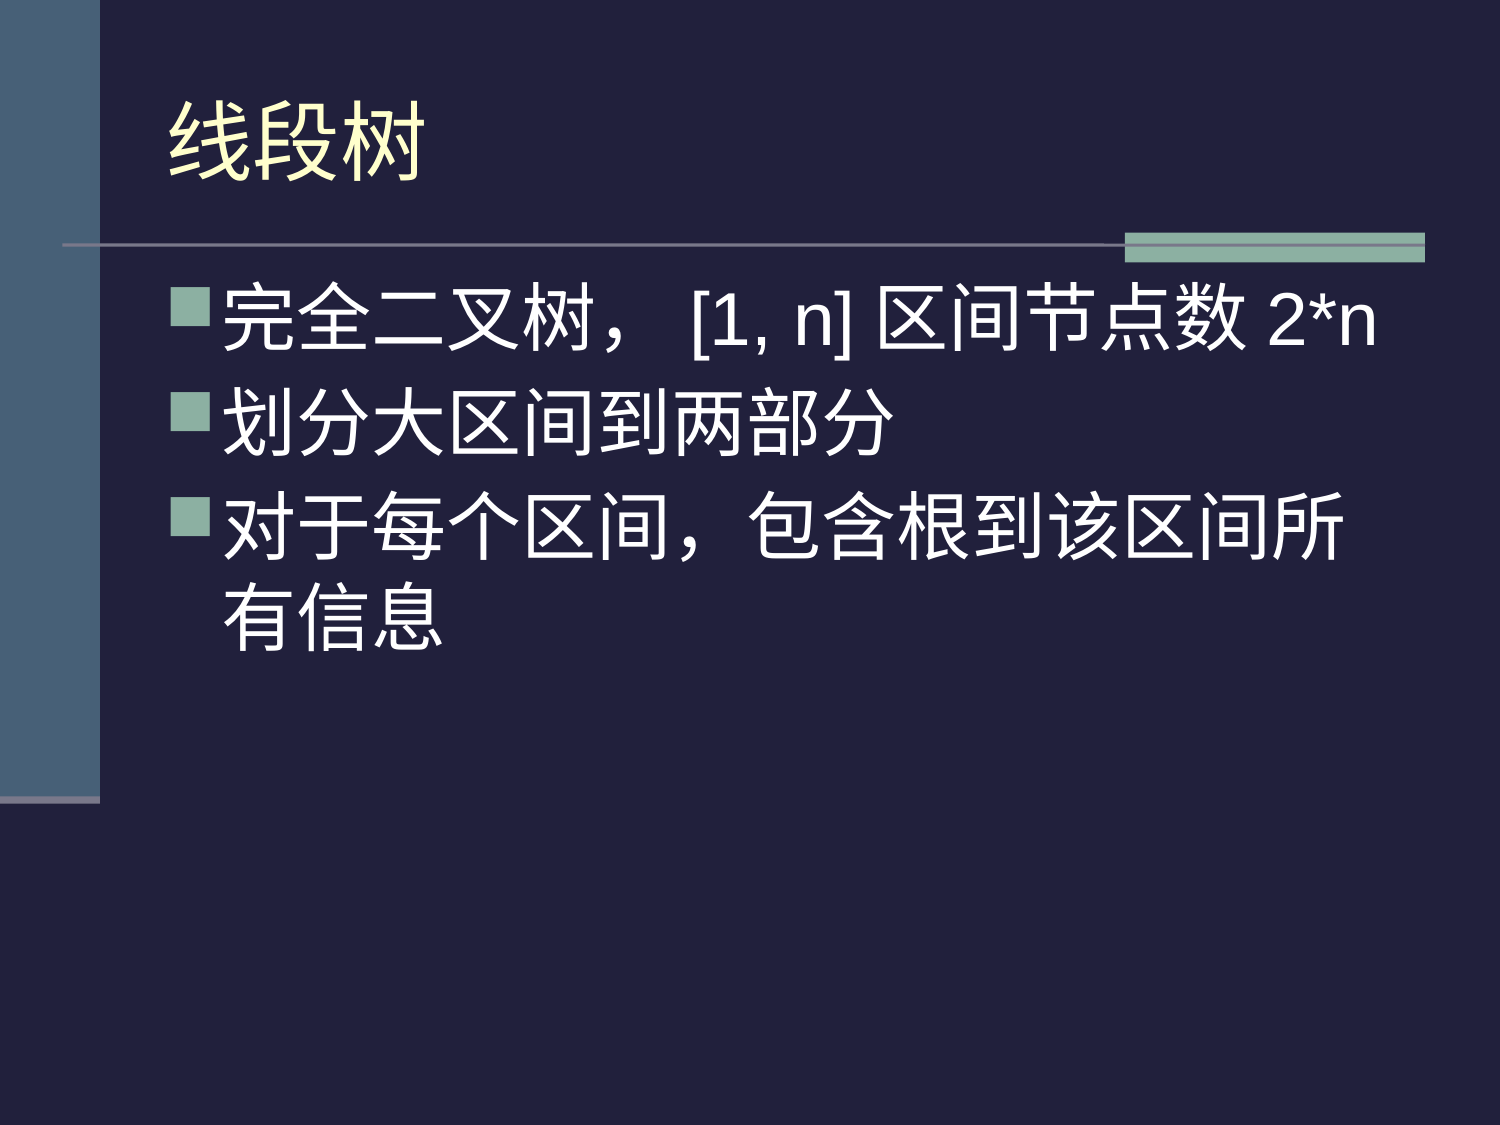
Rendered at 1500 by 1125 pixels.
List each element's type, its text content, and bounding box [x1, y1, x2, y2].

title 线段树 [150, 45, 1425, 234]
list 完全二叉树，[1, n]区间节点数2*n 划分大区间到两部分 对于每个区间，包含根到该区间所有信息 [150, 262, 1425, 1006]
